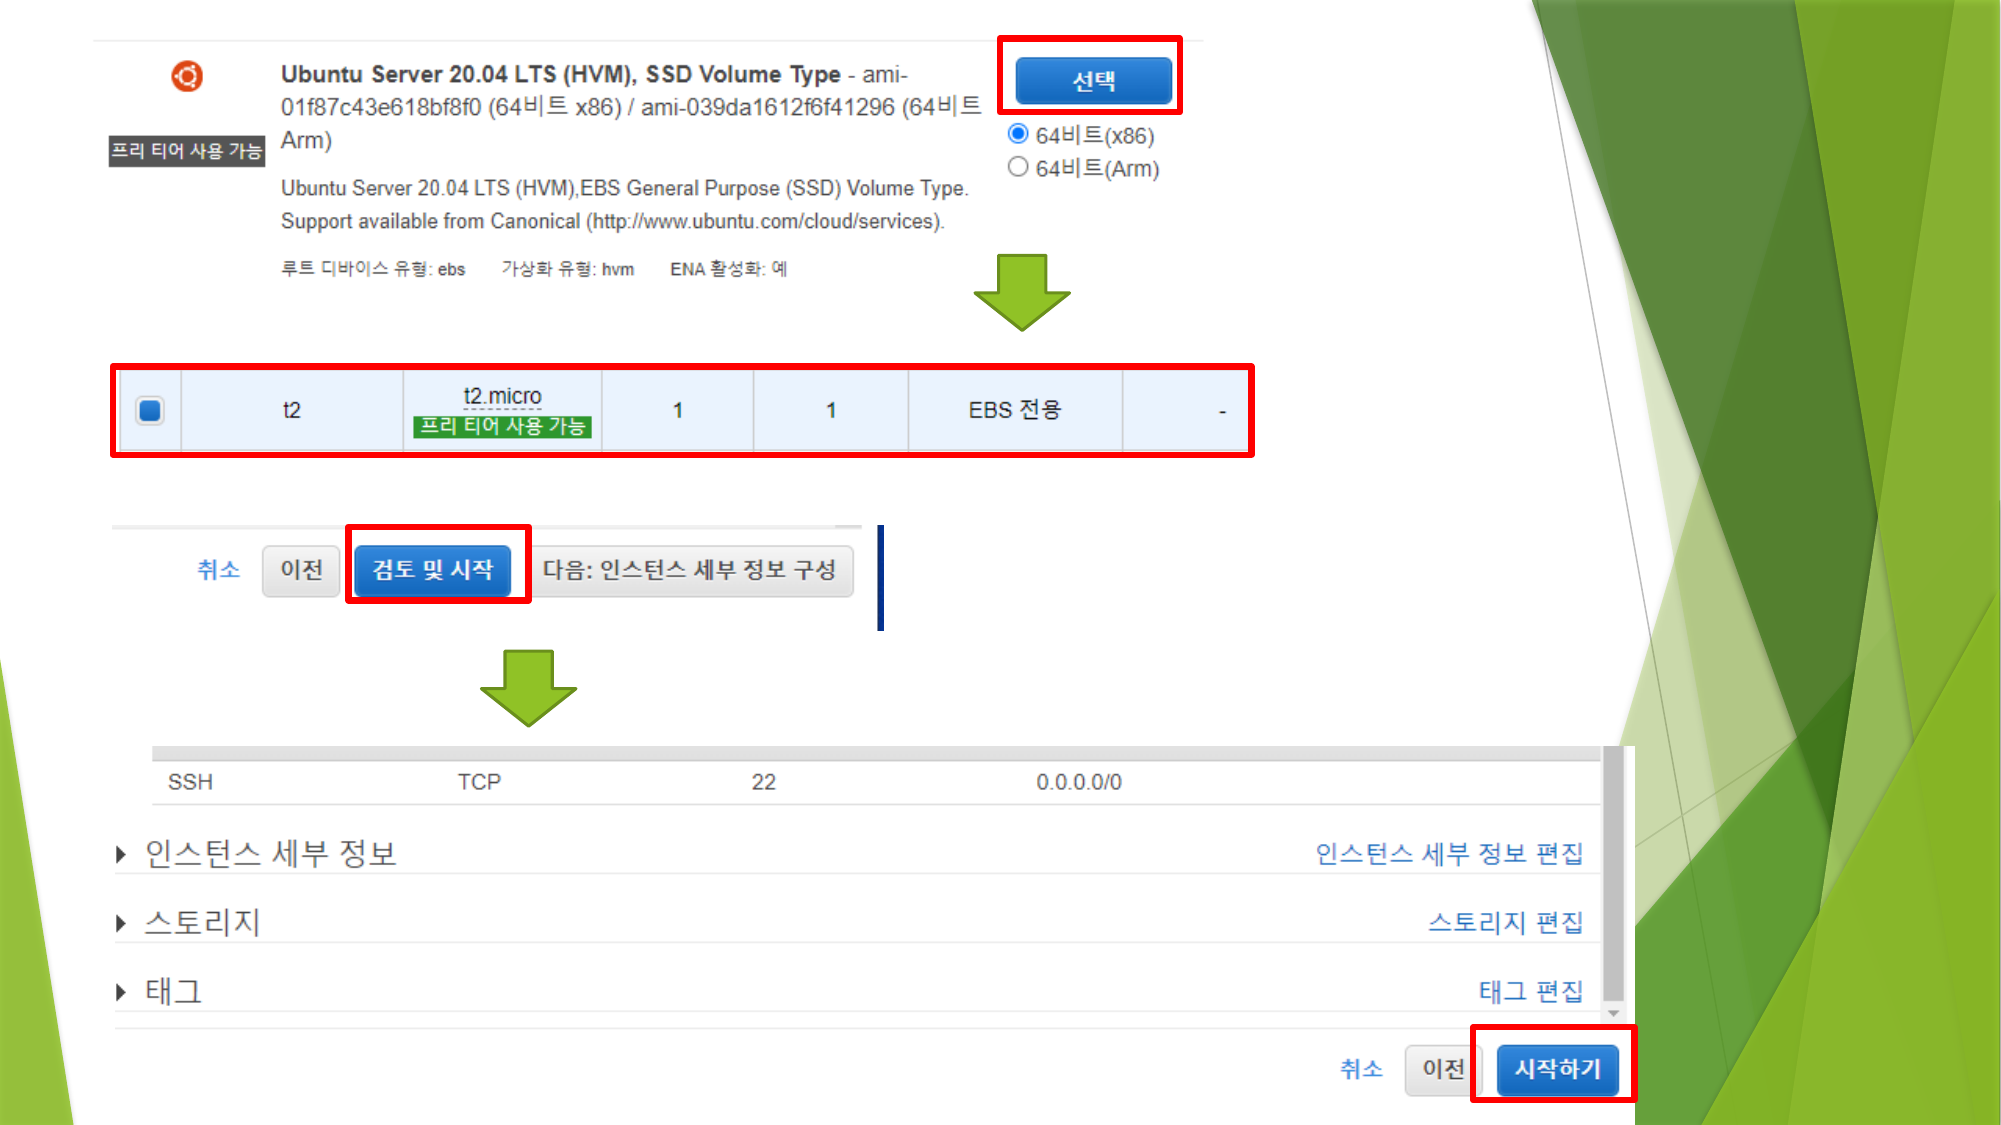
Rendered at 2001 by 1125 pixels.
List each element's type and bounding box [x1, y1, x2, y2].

text_box [987, 305, 1057, 332]
picture [80, 33, 1222, 296]
picture [115, 365, 1253, 457]
picture [112, 525, 884, 632]
text_box [479, 649, 578, 728]
picture [115, 746, 1636, 1125]
